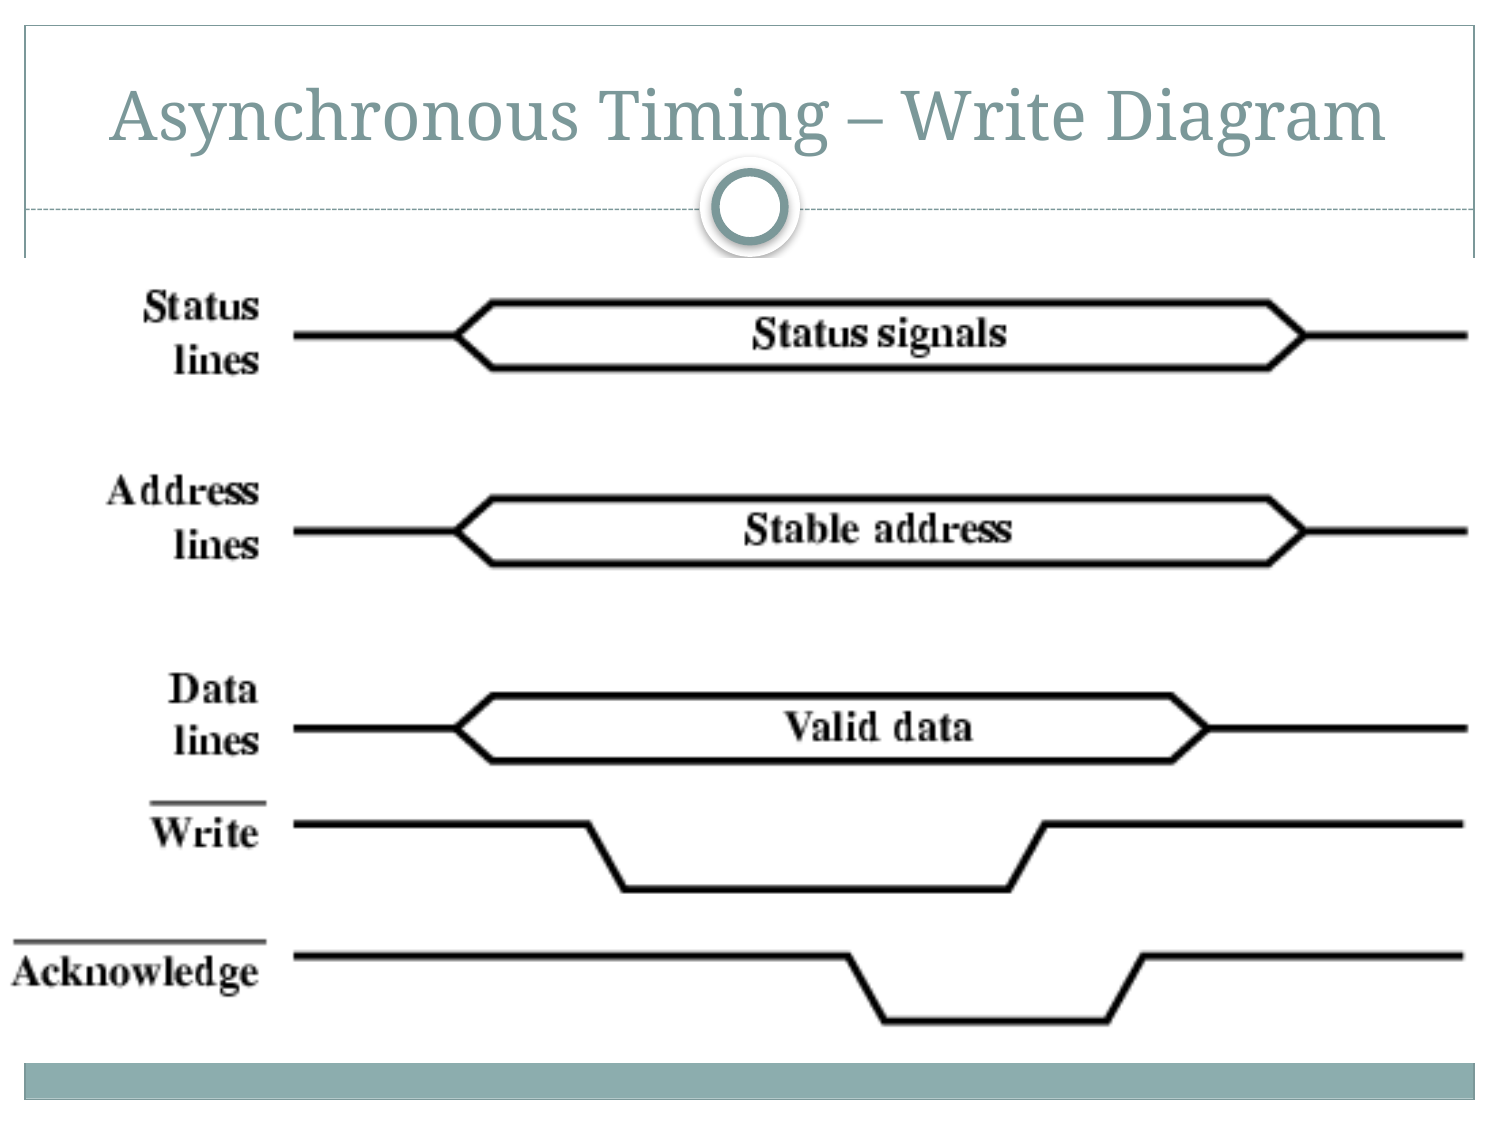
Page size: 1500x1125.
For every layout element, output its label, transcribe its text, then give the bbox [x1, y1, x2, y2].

picture [0, 258, 1500, 1063]
title Asynchronous Timing – Write Diagram [49, 37, 1450, 162]
